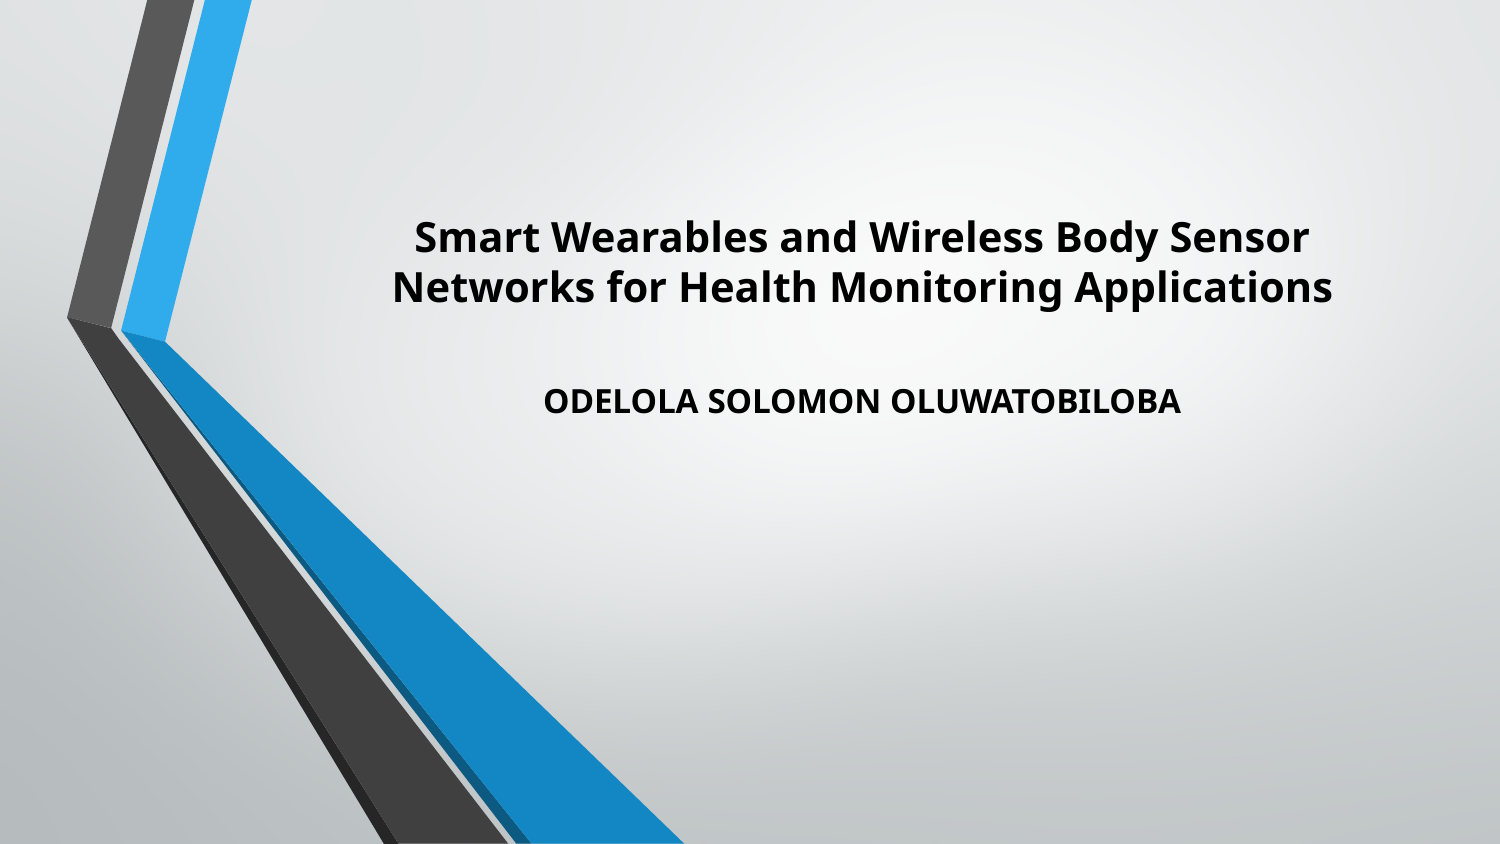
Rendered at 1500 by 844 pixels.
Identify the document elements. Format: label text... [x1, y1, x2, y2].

title Smart Wearables and Wireless Body Sensor Networks for Health Monitoring Applications ODELOLA SOLOMON OLUWATOBILOBA [335, 124, 1390, 686]
